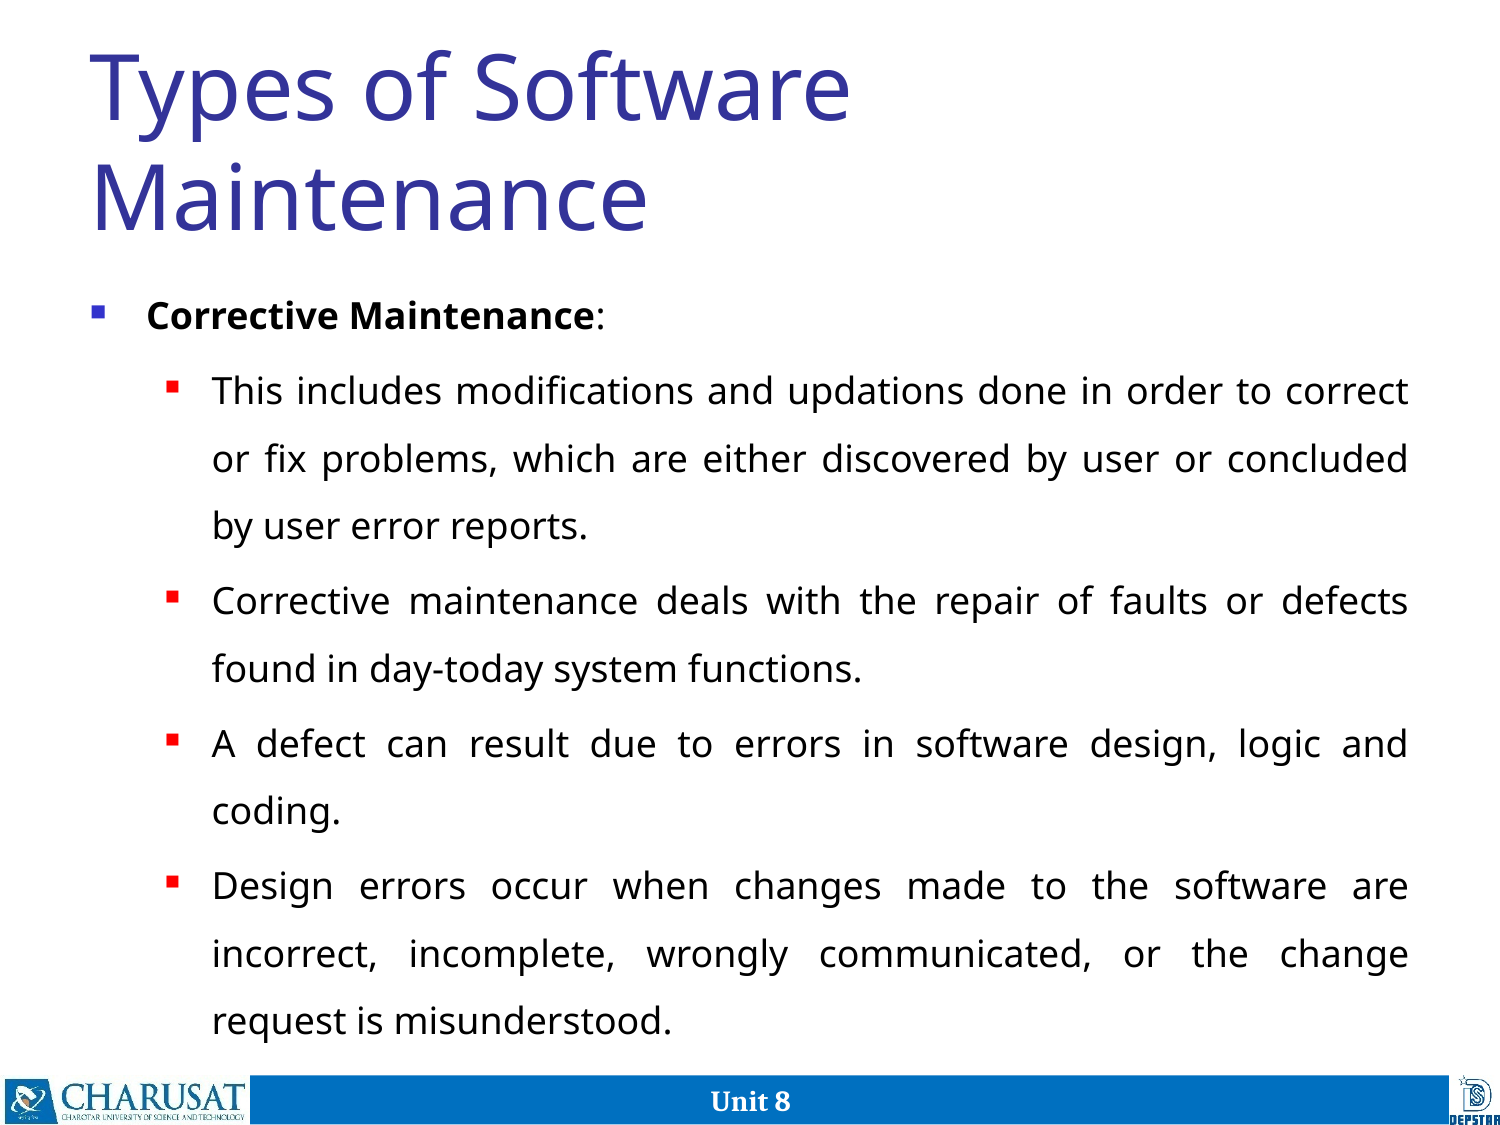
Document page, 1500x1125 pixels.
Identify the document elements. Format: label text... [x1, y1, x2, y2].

list Corrective Maintenance: This includes modifications and updations done in order to correct or fix problems, which are either discovered by user or concluded by user error reports. Corrective maintenance deals with the repair of faults or defects found in day-today system functions. A defect can result due to errors in software design, logic and coding. Design errors occur when changes made to the software are incorrect, incomplete, wrongly communicated, or the change request is misunderstood. [75, 262, 1425, 1005]
picture [1449, 1074, 1500, 1125]
picture [0, 1075, 250, 1125]
text_box Unit 8 [251, 1075, 1447, 1125]
title Types of Software Maintenance [75, 45, 1425, 233]
